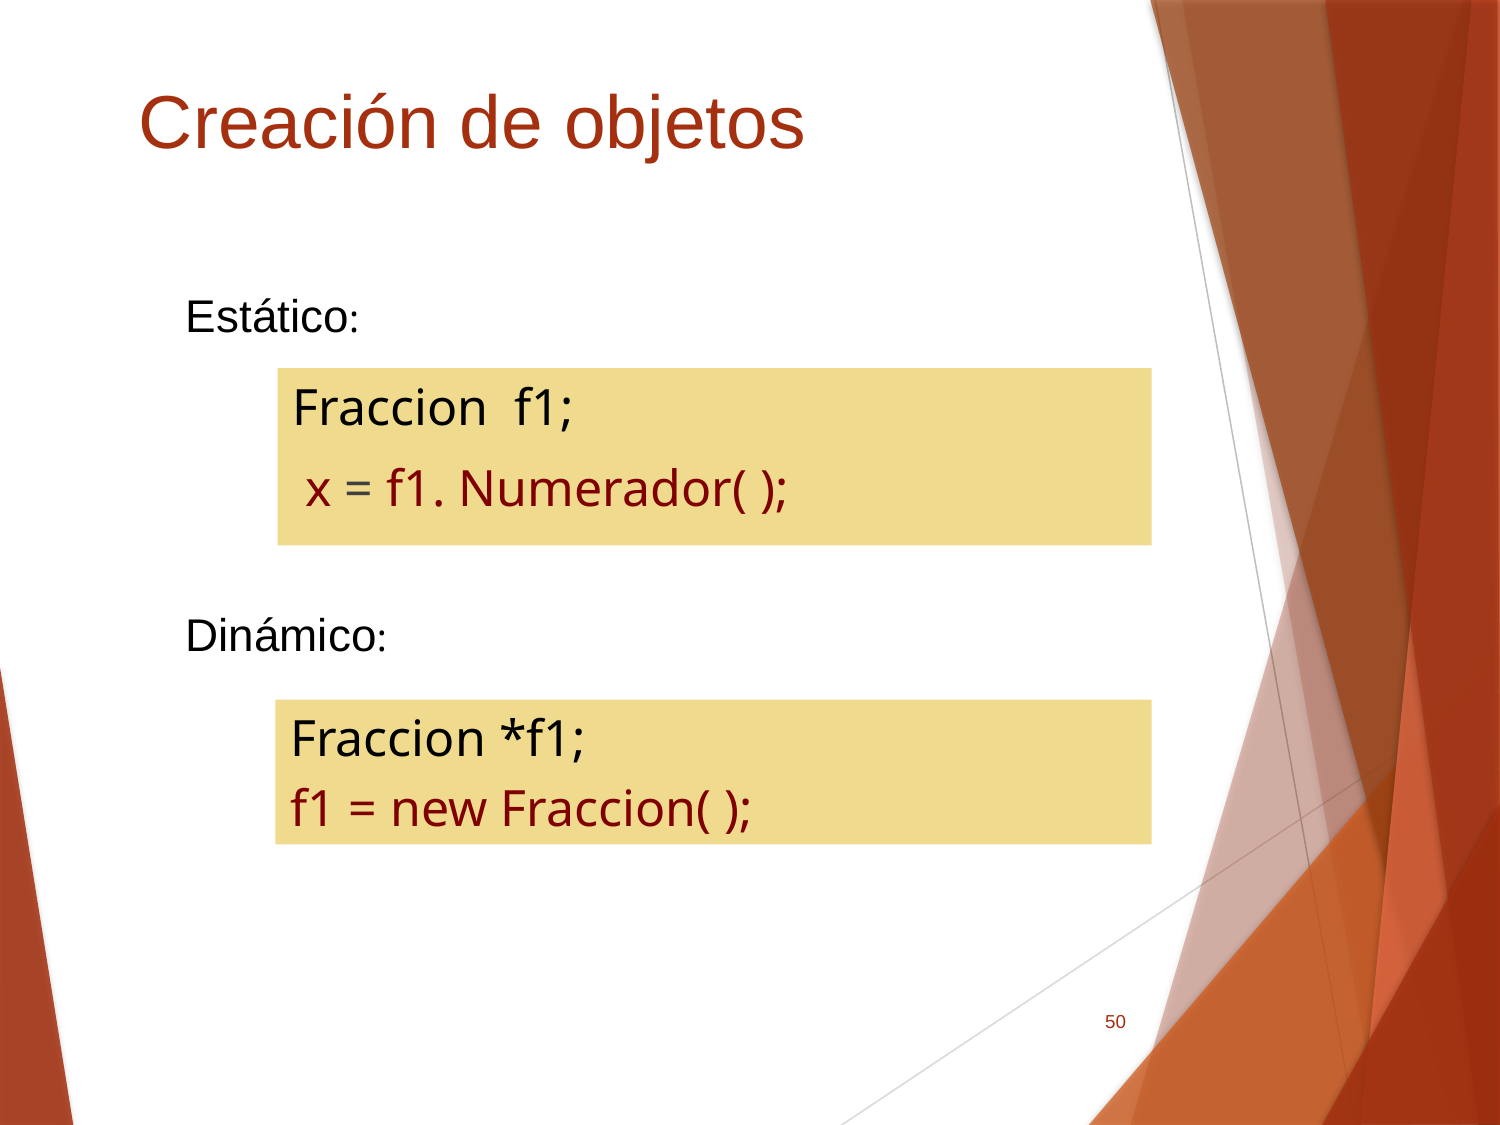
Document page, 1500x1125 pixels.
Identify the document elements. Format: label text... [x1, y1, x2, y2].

slide_number 50 [1057, 991, 1142, 1051]
text_box Estático: [171, 278, 747, 349]
list Fraccion f1; x = f1. Numerador( ); [277, 368, 1152, 546]
text_box Dinámico: [171, 597, 747, 668]
title Creación de objetos [123, 66, 1463, 172]
text_box Fraccion *f1; f1 = new Fraccion( ); [275, 699, 1152, 845]
